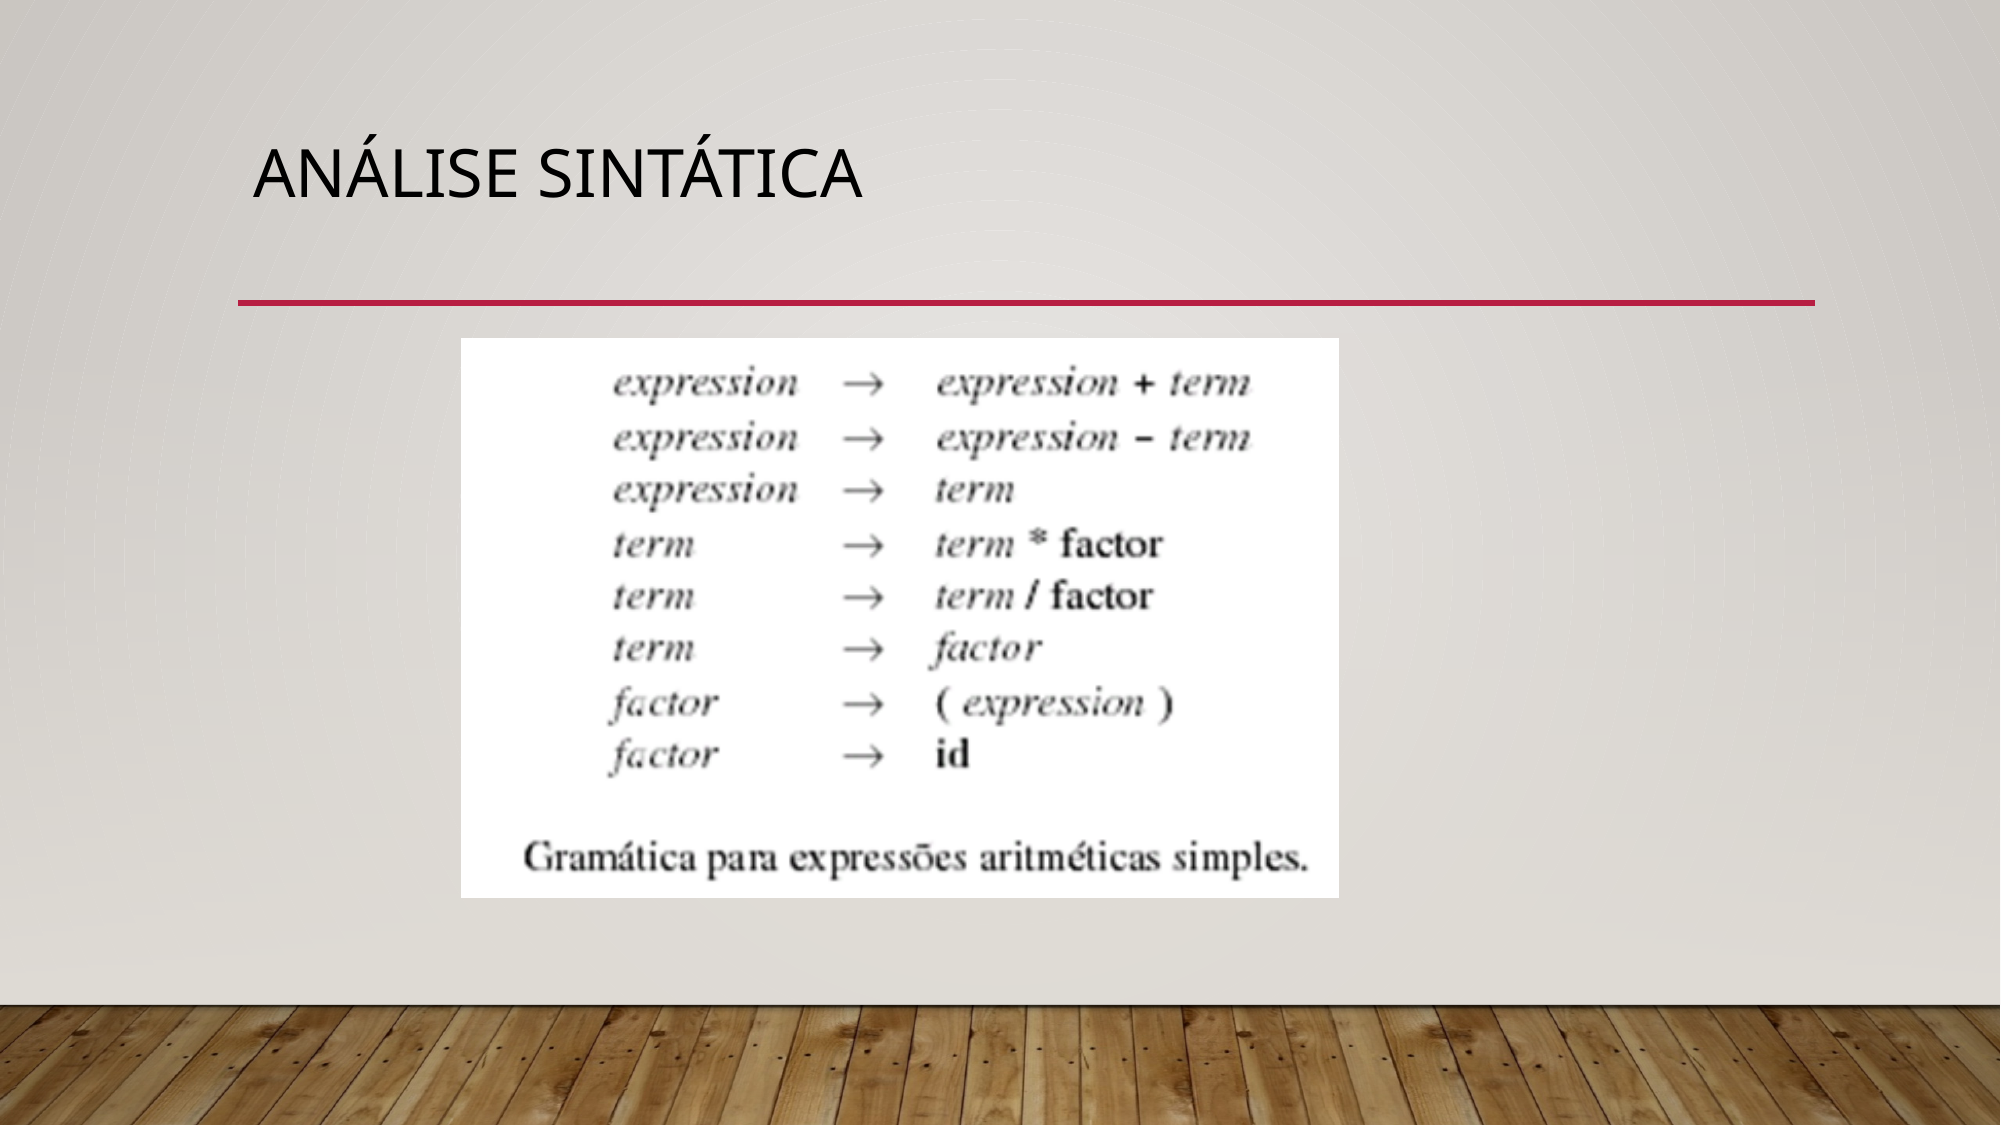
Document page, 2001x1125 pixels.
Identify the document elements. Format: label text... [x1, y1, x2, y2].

picture [0, 1005, 2000, 1125]
picture [460, 338, 1340, 898]
title Análise sintática [238, 131, 1814, 305]
